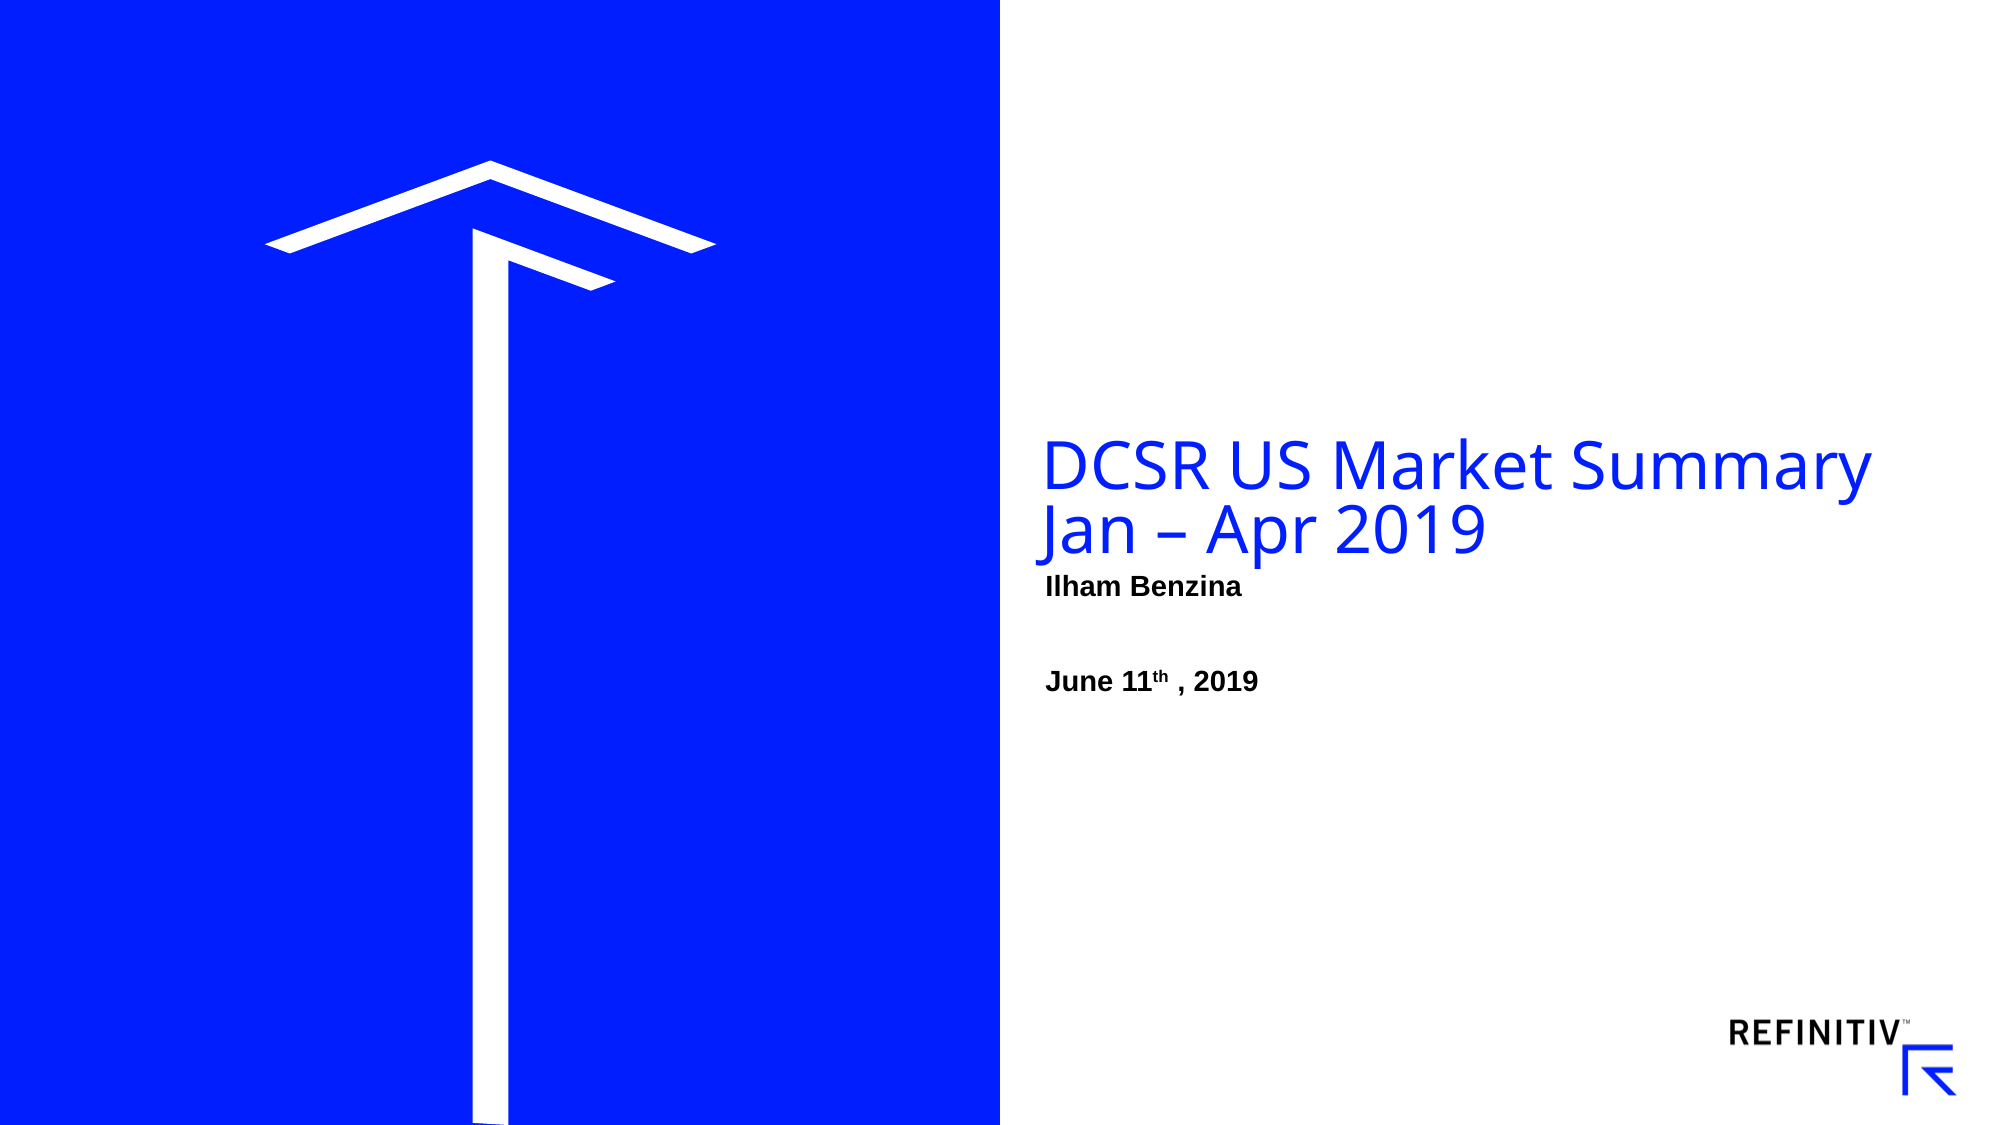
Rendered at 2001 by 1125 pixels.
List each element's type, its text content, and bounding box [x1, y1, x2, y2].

subtitle Ilham Benzina June 11th , 2019 [1045, 566, 1947, 687]
title DCSR US Market Summary Jan – Apr 2019 [1041, 58, 1949, 567]
picture [1726, 1013, 1961, 1102]
